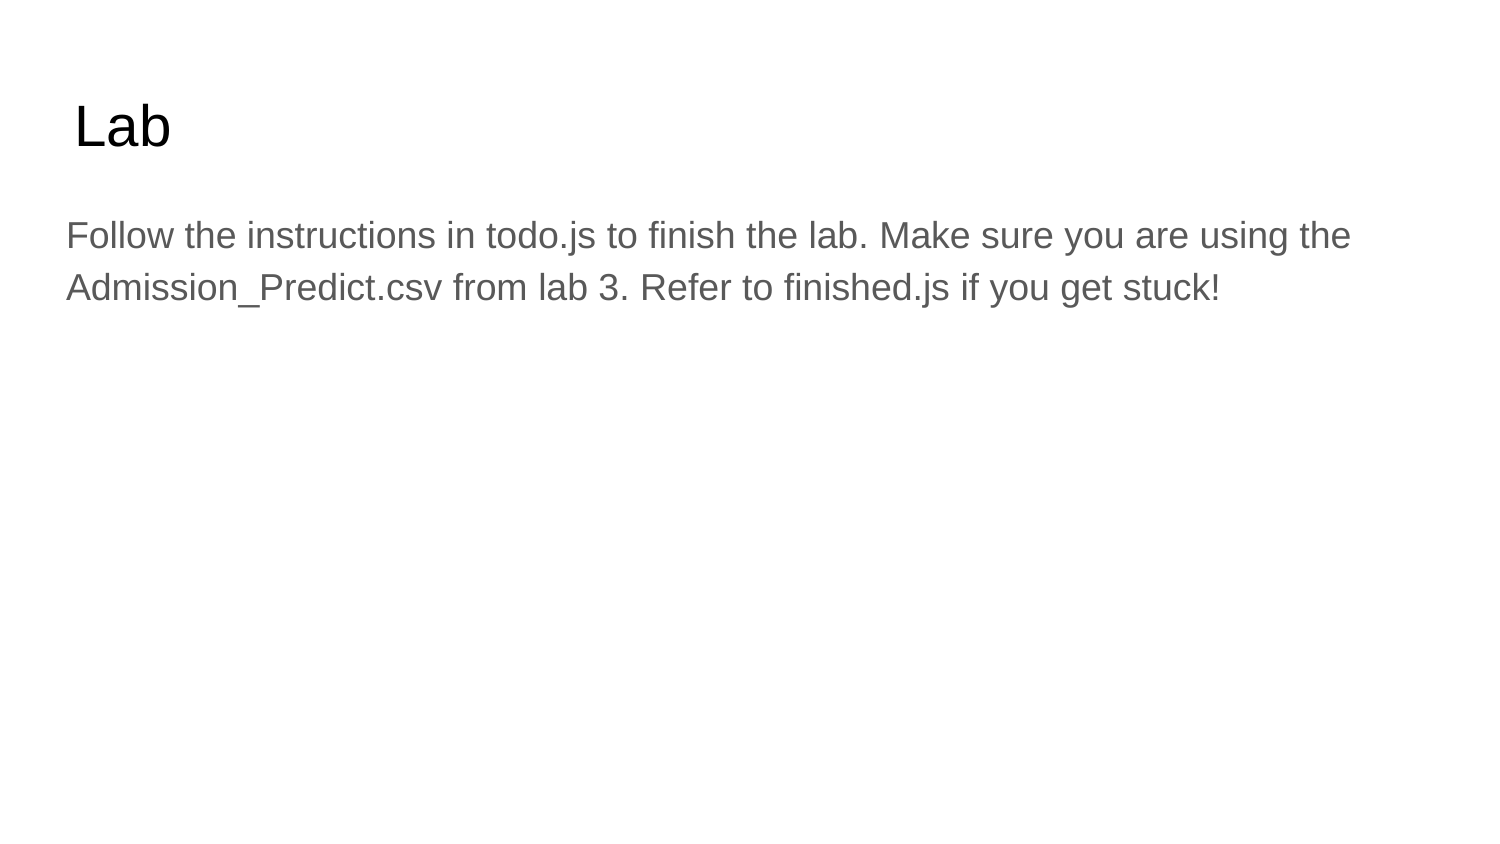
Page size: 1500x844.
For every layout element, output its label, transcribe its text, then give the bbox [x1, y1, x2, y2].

title Lab [59, 72, 1458, 167]
list Follow the instructions in todo.js to finish the lab. Make sure you are using the Admission_Predict.csv from lab 3. Refer to finished.js if you get stuck! [51, 189, 1449, 750]
